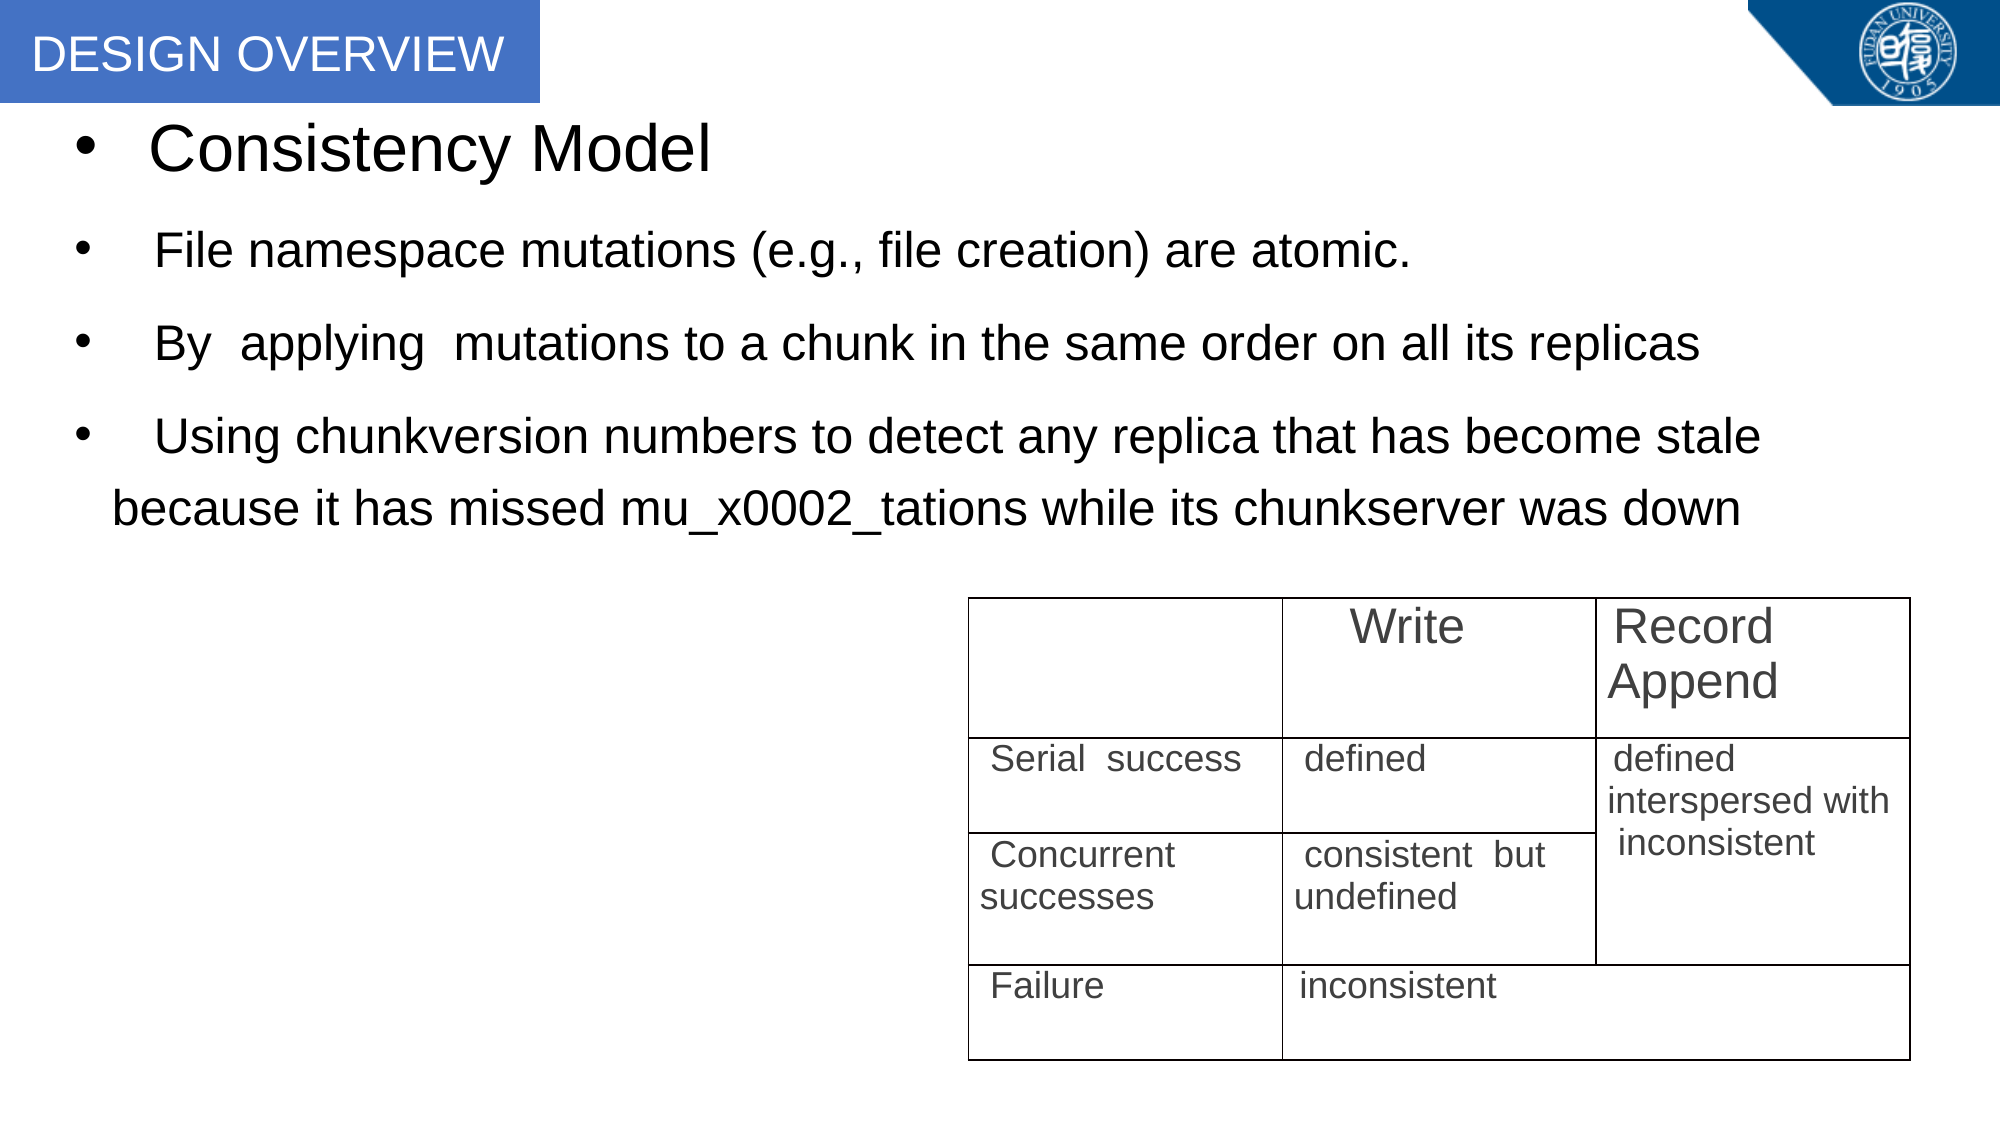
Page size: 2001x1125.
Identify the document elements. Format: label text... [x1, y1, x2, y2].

table_cell defined interspersed with inconsistent [1597, 739, 1909, 964]
table_cell Serial success [969, 739, 1282, 832]
picture [1748, 0, 2000, 106]
table_cell Failure [969, 966, 1282, 1059]
table_cell inconsistent [1283, 966, 1909, 1059]
table_header Record Append [1597, 599, 1909, 737]
list Consistency Model File namespace mutations (e.g., file creation) are atomic. By applying mutations to a chunk in the same order on all its replicas Using chunkversion numbers to detect any replica that has become stale because it has missed mu_x0002_tations while its chunkserver was down [59, 80, 1979, 852]
table_cell defined [1283, 739, 1595, 832]
table_cell consistent but undefined [1283, 834, 1595, 964]
text_box DESIGN OVERVIEW [0, 0, 541, 104]
table_header Write [1283, 599, 1595, 737]
table_cell Concurrent successes [969, 834, 1282, 964]
table_header [969, 599, 1282, 737]
